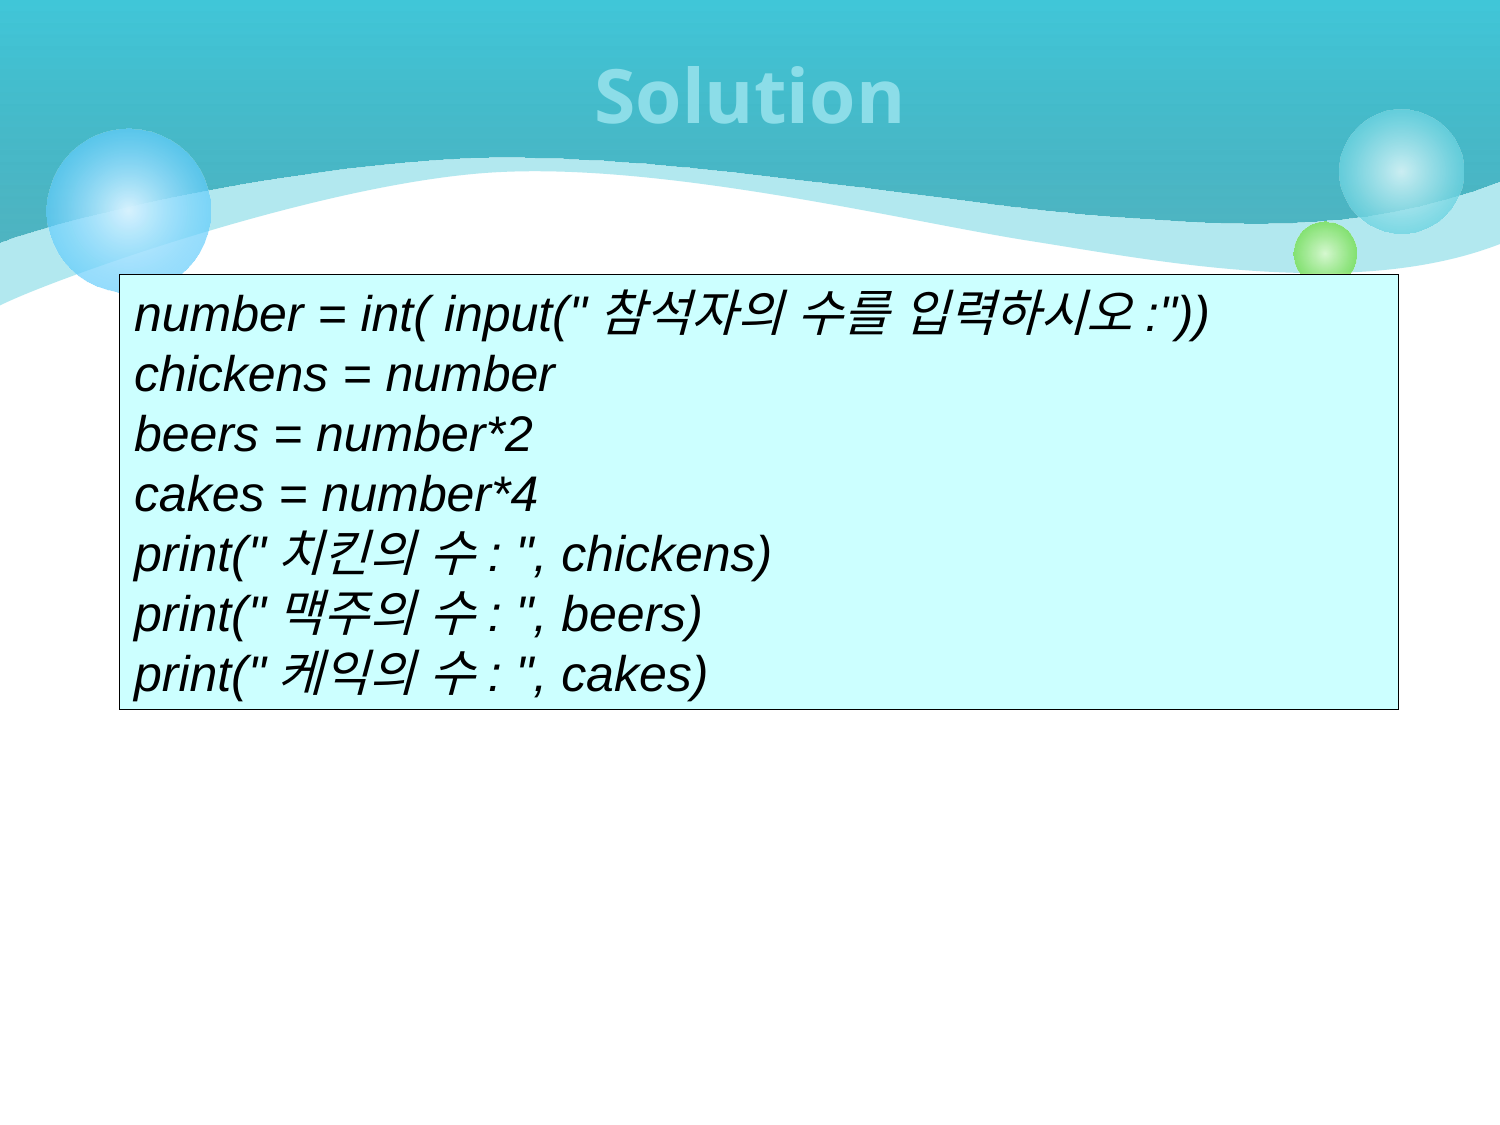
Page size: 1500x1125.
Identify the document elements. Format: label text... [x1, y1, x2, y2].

text_box number = int( input("참석자의 수를 입력하시오:")) chickens = number beers = number*2 cakes = number*4 print("치킨의 수: ", chickens) print("맥주의 수: ", beers) print("케익의 수: ", cakes) [119, 274, 1399, 710]
title Solution [75, 0, 1425, 188]
